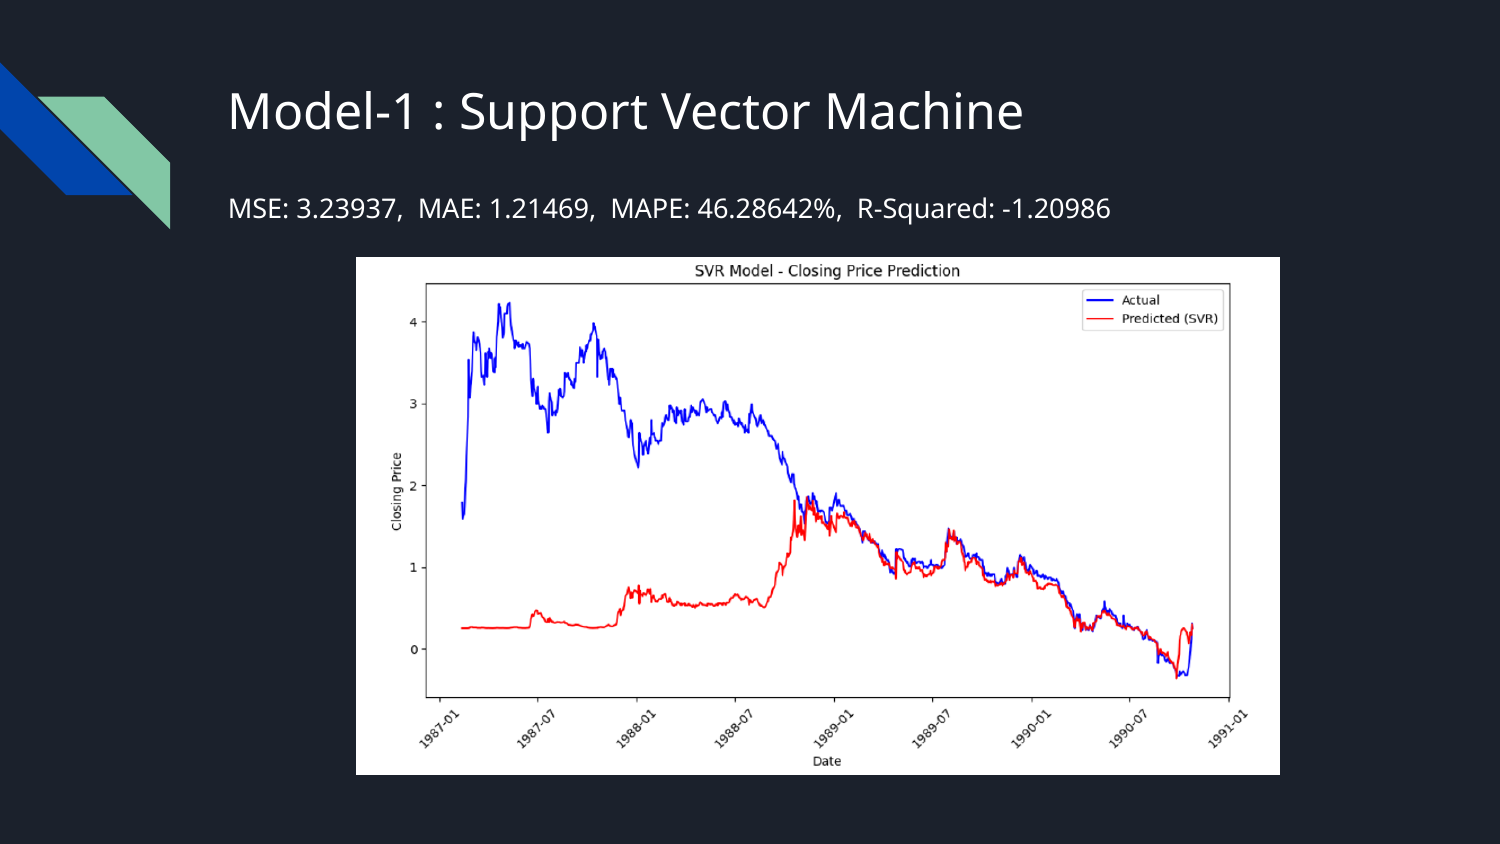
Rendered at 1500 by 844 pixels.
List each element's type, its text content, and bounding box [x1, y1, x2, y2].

title Model-1 : Support Vector Machine [212, 64, 1368, 172]
list MSE: 3.23937, MAE: 1.21469, MAPE: 46.28642%, R-Squared: -1.20986 [212, 172, 1368, 650]
picture [356, 256, 1280, 776]
